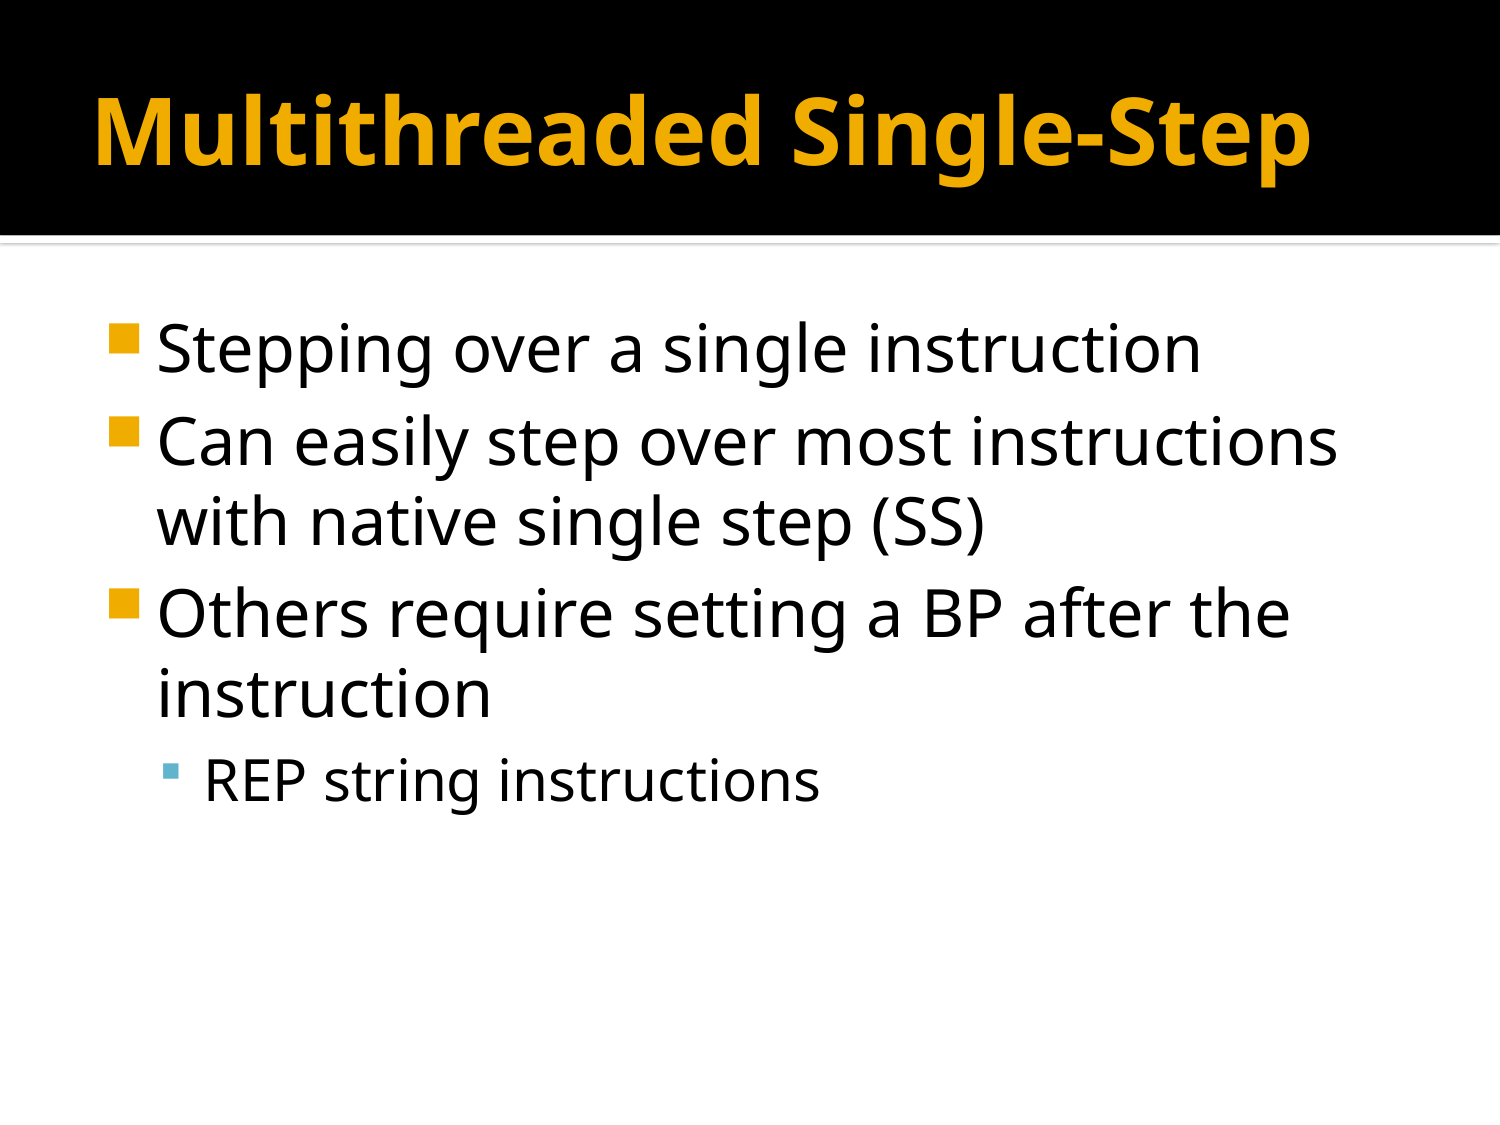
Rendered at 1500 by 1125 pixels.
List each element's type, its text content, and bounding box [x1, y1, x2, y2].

title Multithreaded Single-Step [75, 25, 1425, 231]
list Stepping over a single instruction Can easily step over most instructions with native single step (SS) Others require setting a BP after the instruction REP string instructions [75, 291, 1425, 1050]
